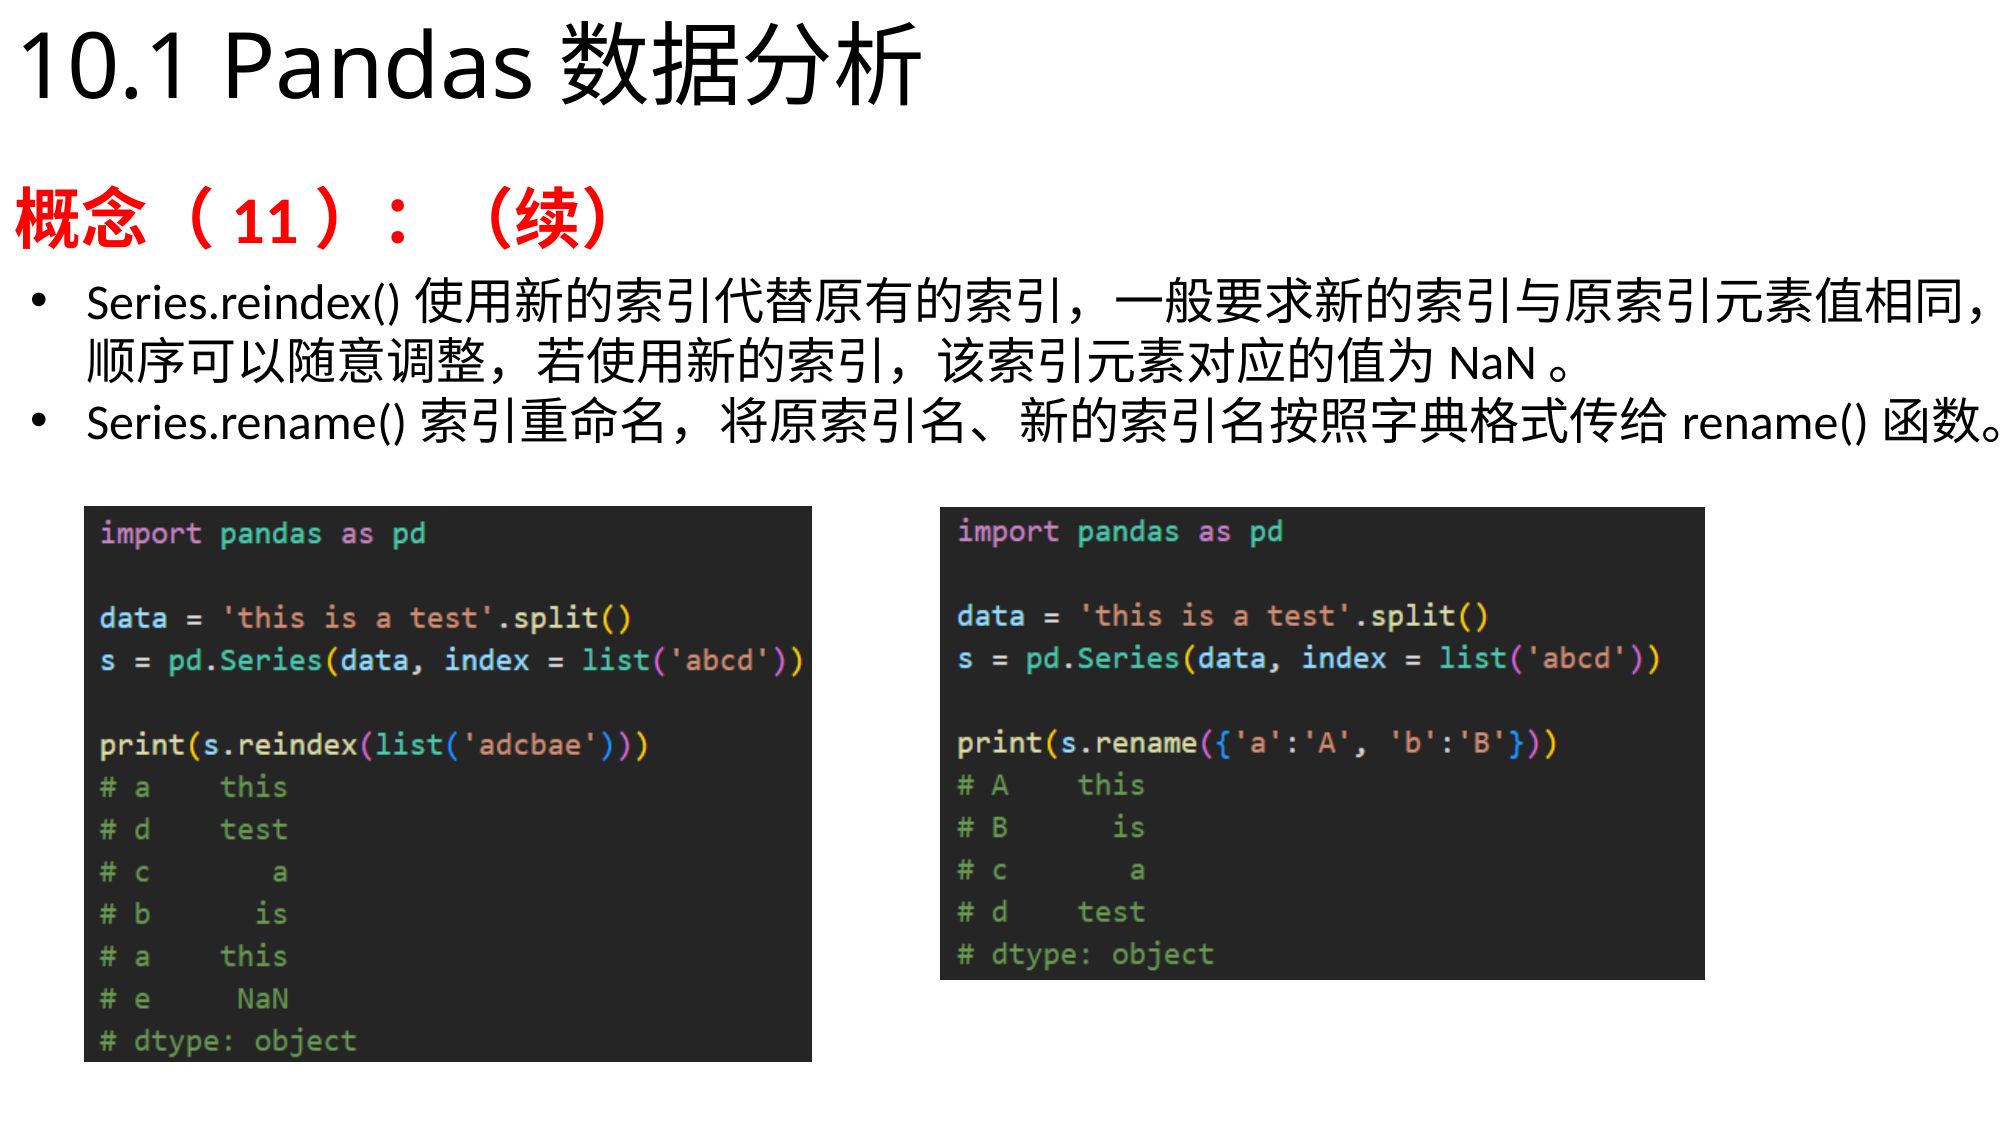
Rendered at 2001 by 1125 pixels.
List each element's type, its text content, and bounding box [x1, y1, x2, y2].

picture [940, 507, 1705, 980]
text_box Series.reindex()使用新的索引代替原有的索引，一般要求新的索引与原索引元素值相同，顺序可以随意调整，若使用新的索引，该索引元素对应的值为NaN。 Series.rename()索引重命名，将原索引名、新的索引名按照字典格式传给rename()函数。 [15, 262, 2000, 458]
title 10.1 Pandas数据分析 [0, 0, 2000, 138]
picture [84, 506, 812, 1062]
text_box 概念（11）：（续） [0, 169, 2000, 264]
